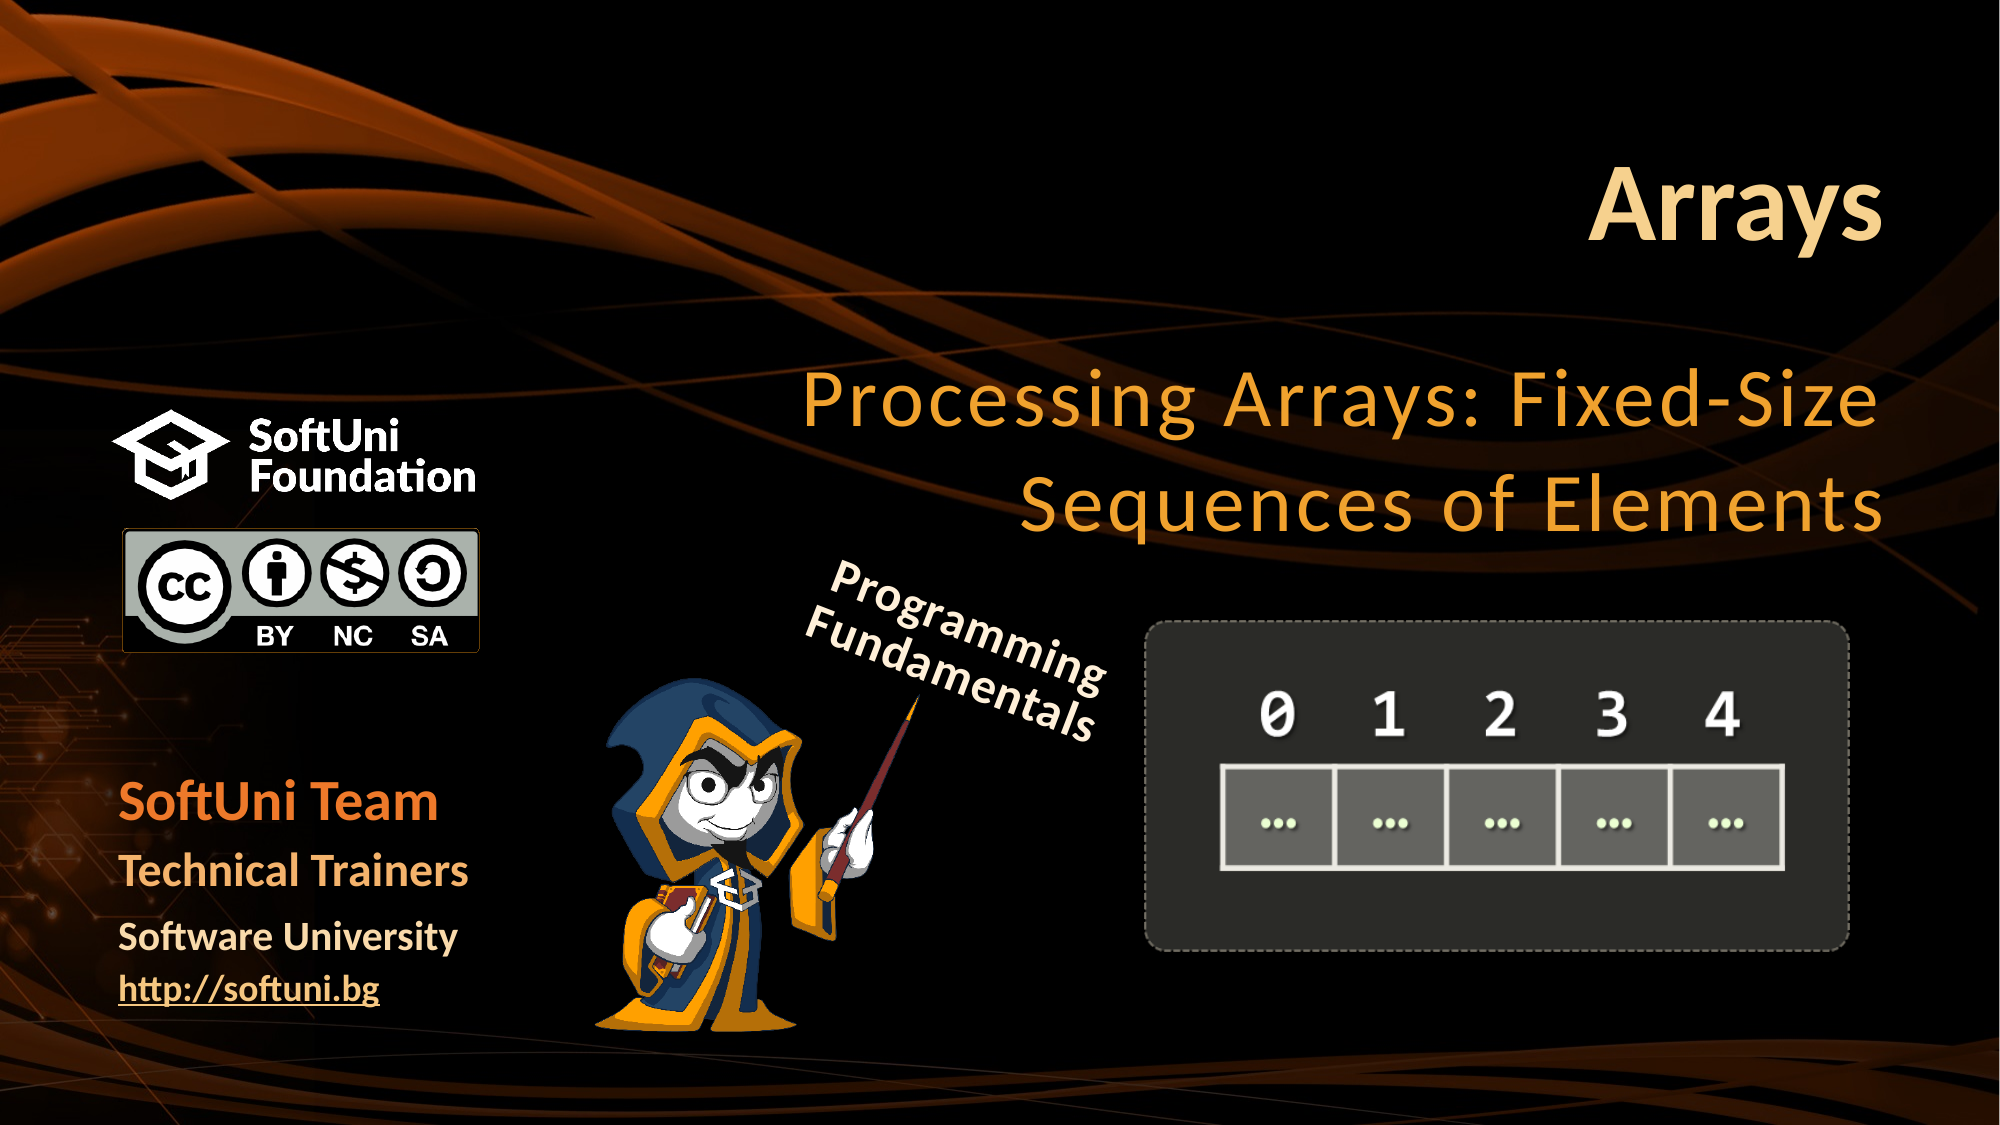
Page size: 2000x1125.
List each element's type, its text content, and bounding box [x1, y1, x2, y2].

title Arrays [587, 88, 1885, 320]
subtitle Processing Arrays: Fixed-Size Sequences of Elements [587, 337, 1885, 550]
text_box Programming Fundamentals [773, 532, 1144, 771]
list Technical Trainers [112, 828, 562, 902]
list Software University [112, 902, 562, 958]
list http://softuni.bg [112, 958, 562, 1013]
picture [0, 0, 2000, 1125]
list SoftUni Team [112, 751, 562, 828]
